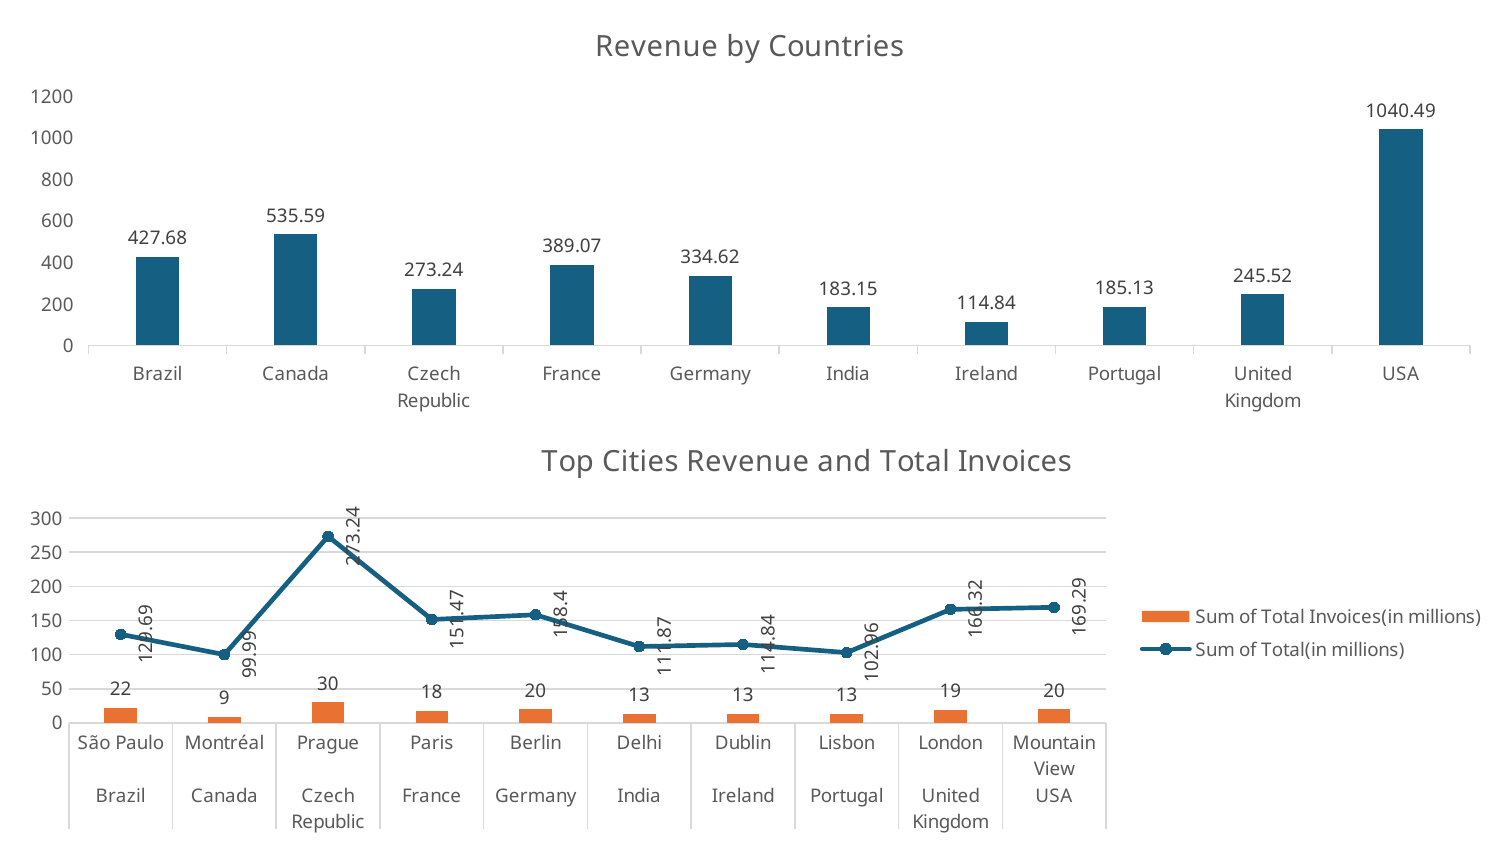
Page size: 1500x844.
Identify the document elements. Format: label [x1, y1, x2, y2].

chart [0, 0, 1500, 844]
